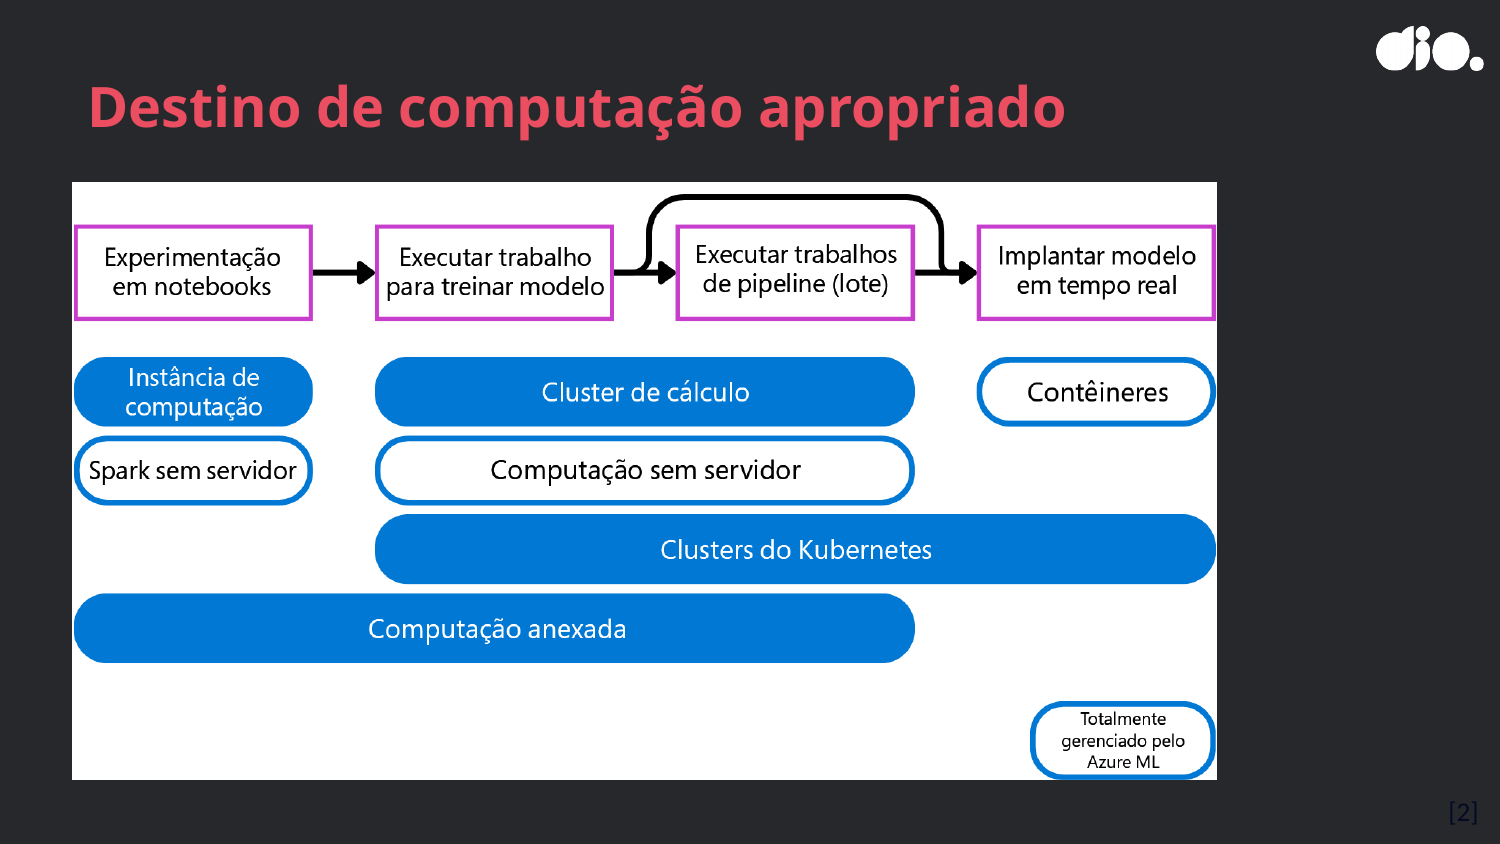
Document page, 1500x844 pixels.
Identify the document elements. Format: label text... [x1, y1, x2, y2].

text_box [2] [1394, 779, 1494, 844]
picture [1376, 26, 1484, 71]
title Destino de computação apropriado [72, 71, 1428, 149]
picture [72, 182, 1217, 780]
